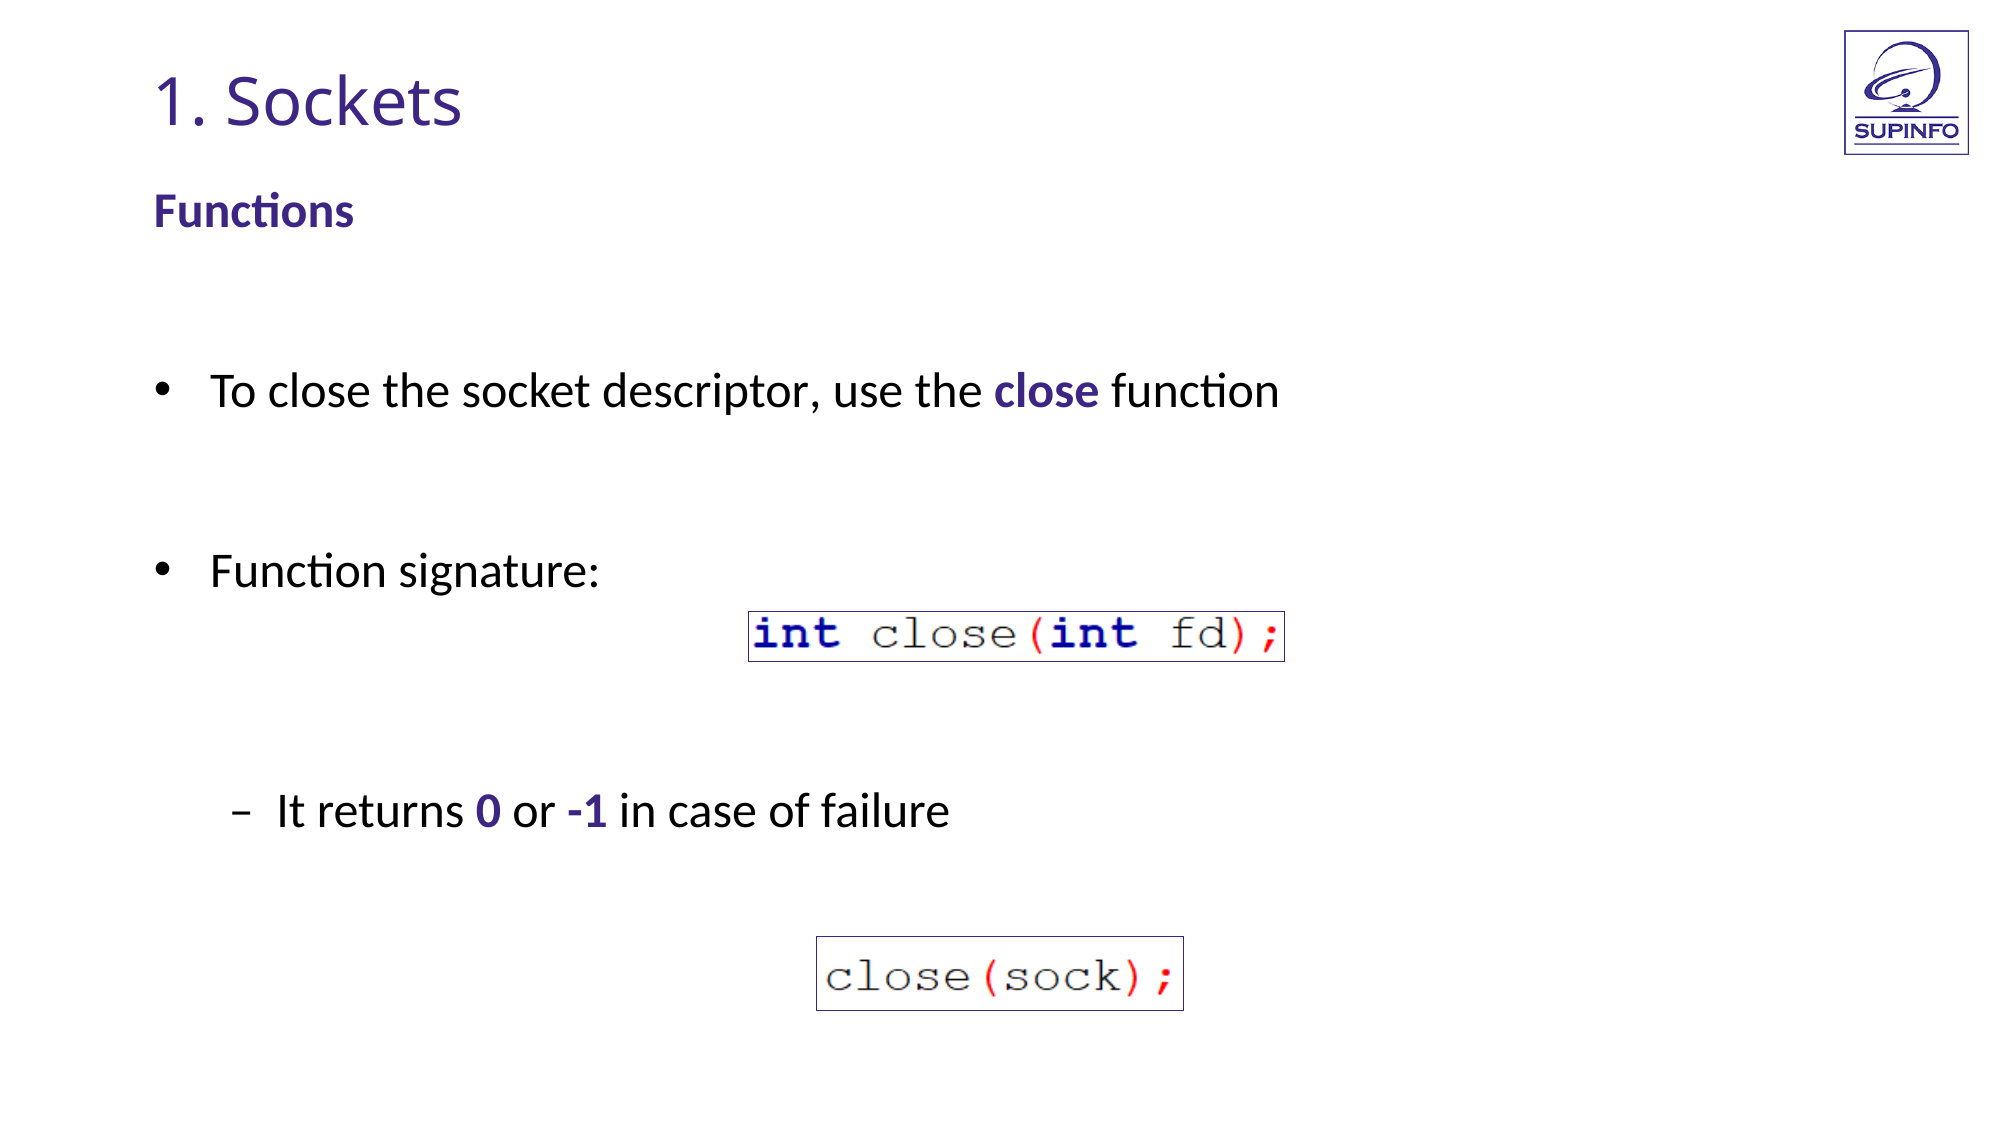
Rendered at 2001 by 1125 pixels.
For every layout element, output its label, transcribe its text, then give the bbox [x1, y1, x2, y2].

picture [816, 936, 1184, 1011]
text_box Functions To close the socket descriptor, use the close function Function signature: – It returns 0 or -1 in case of failure [139, 170, 1895, 966]
picture [1844, 30, 1969, 155]
text_box 1. Sockets [137, 59, 1844, 155]
picture [748, 611, 1285, 662]
